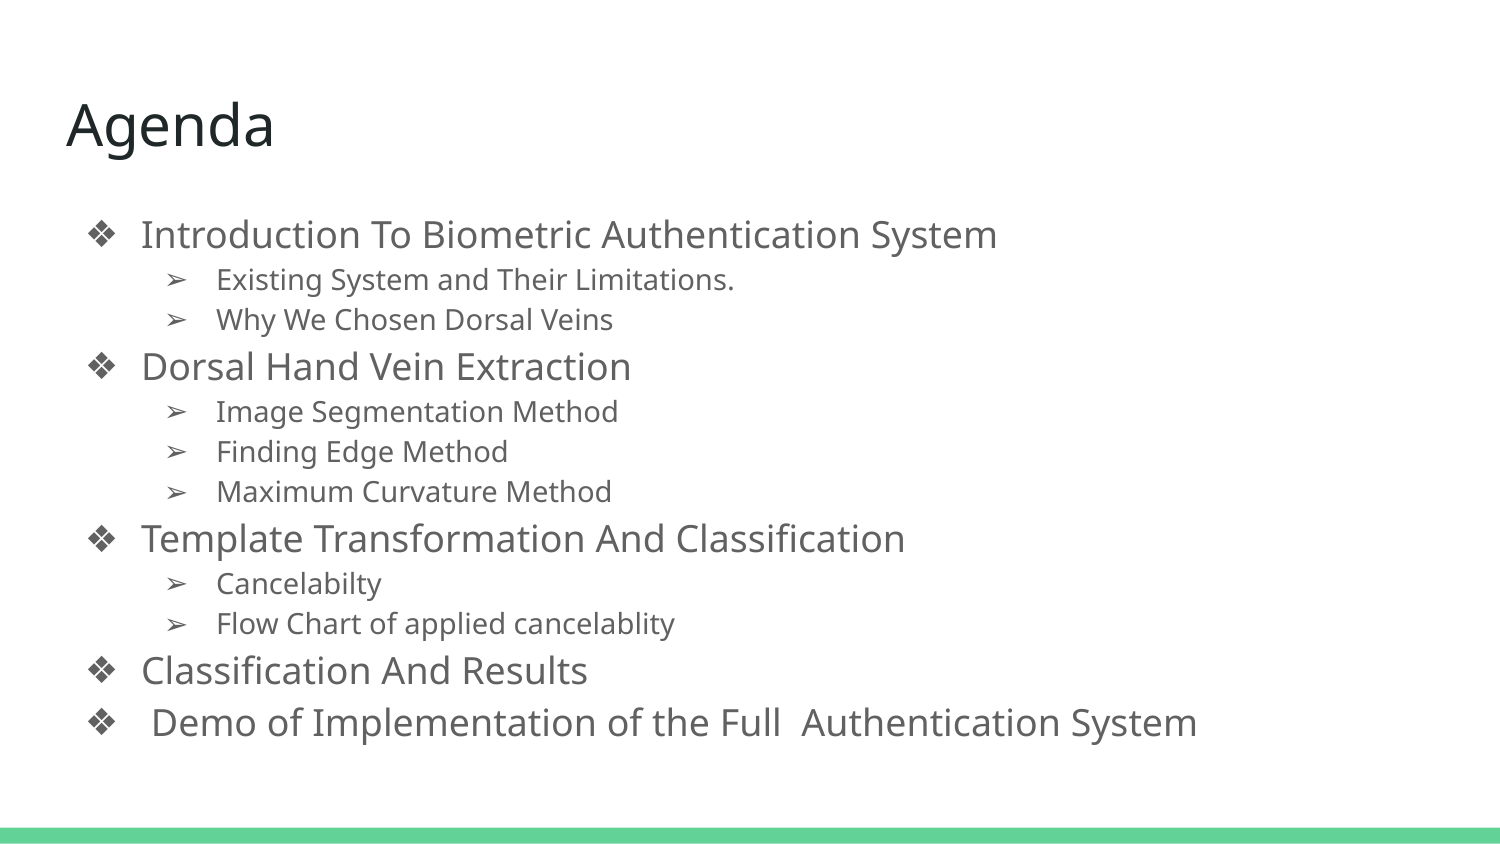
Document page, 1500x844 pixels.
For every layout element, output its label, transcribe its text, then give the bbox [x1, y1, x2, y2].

list Introduction To Biometric Authentication System Existing System and Their Limitations. Why We Chosen Dorsal Veins Dorsal Hand Vein Extraction Image Segmentation Method Finding Edge Method Maximum Curvature Method Template Transformation And Classification Cancelabilty Flow Chart of applied cancelablity Classification And Results Demo of Implementation of the Full Authentication System [51, 189, 1449, 750]
title Agenda [51, 72, 1449, 167]
